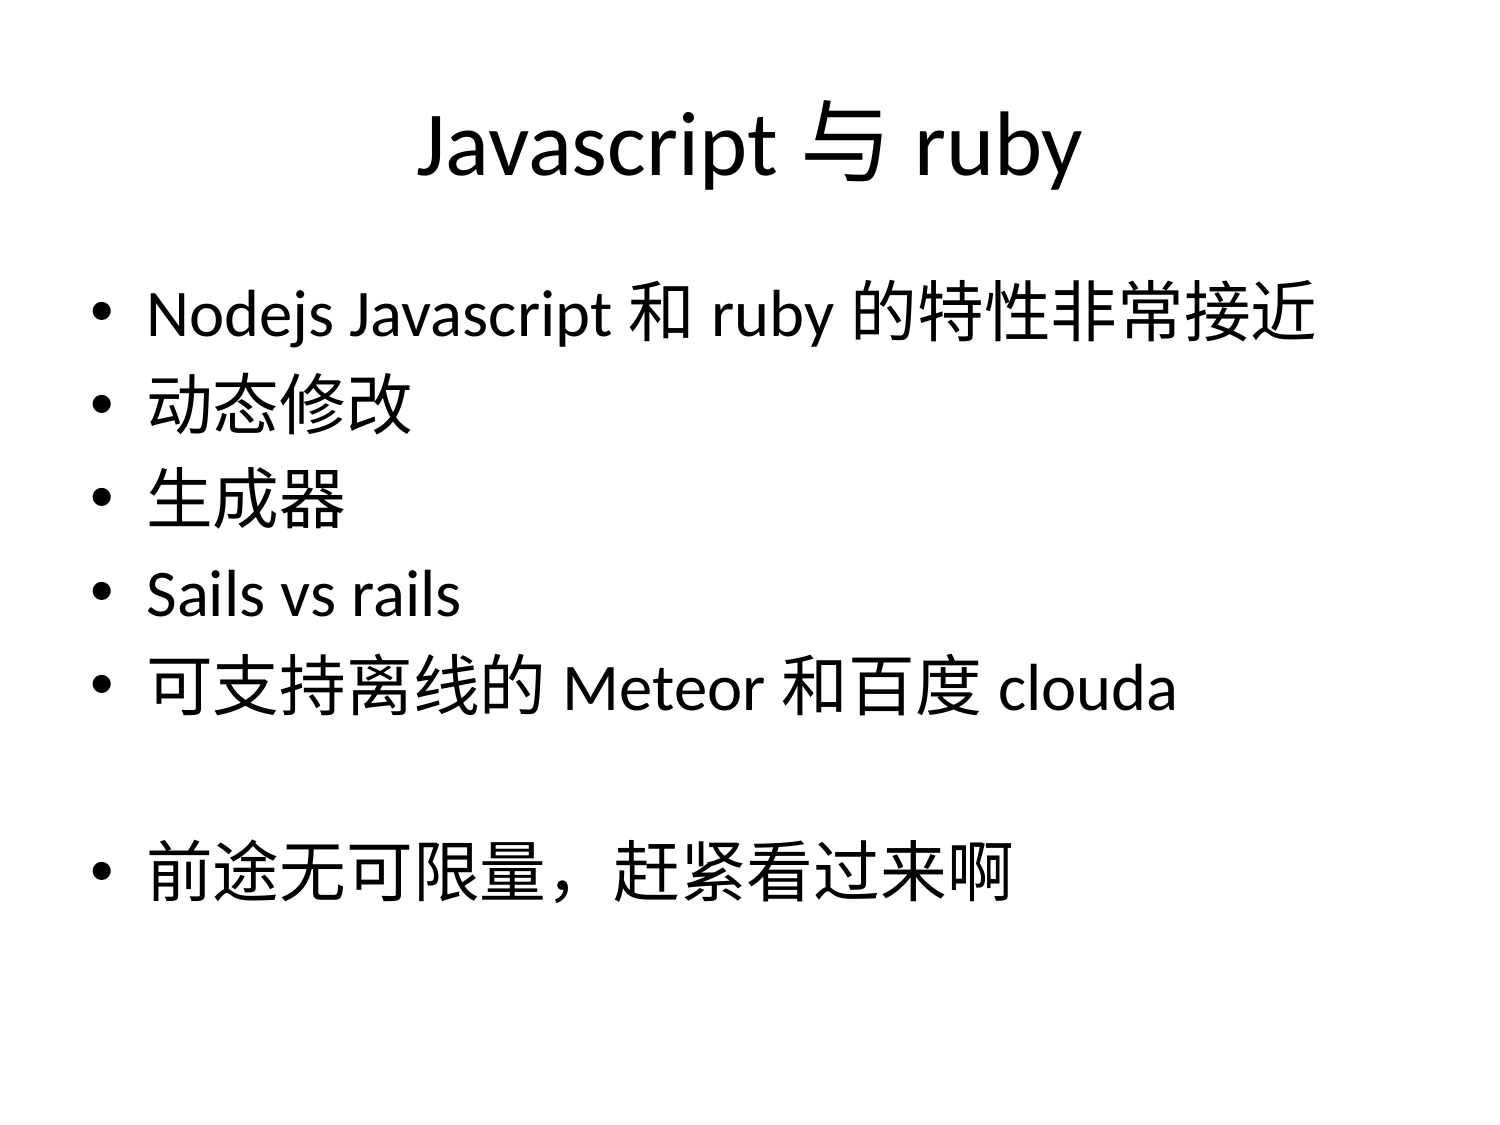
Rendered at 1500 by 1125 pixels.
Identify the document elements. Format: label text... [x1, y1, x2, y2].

list Nodejs Javascript和ruby的特性非常接近 动态修改 生成器 Sails vs rails 可支持离线的Meteor和百度clouda 前途无可限量，赶紧看过来啊 [75, 262, 1425, 1005]
title Javascript与ruby [75, 45, 1425, 233]
